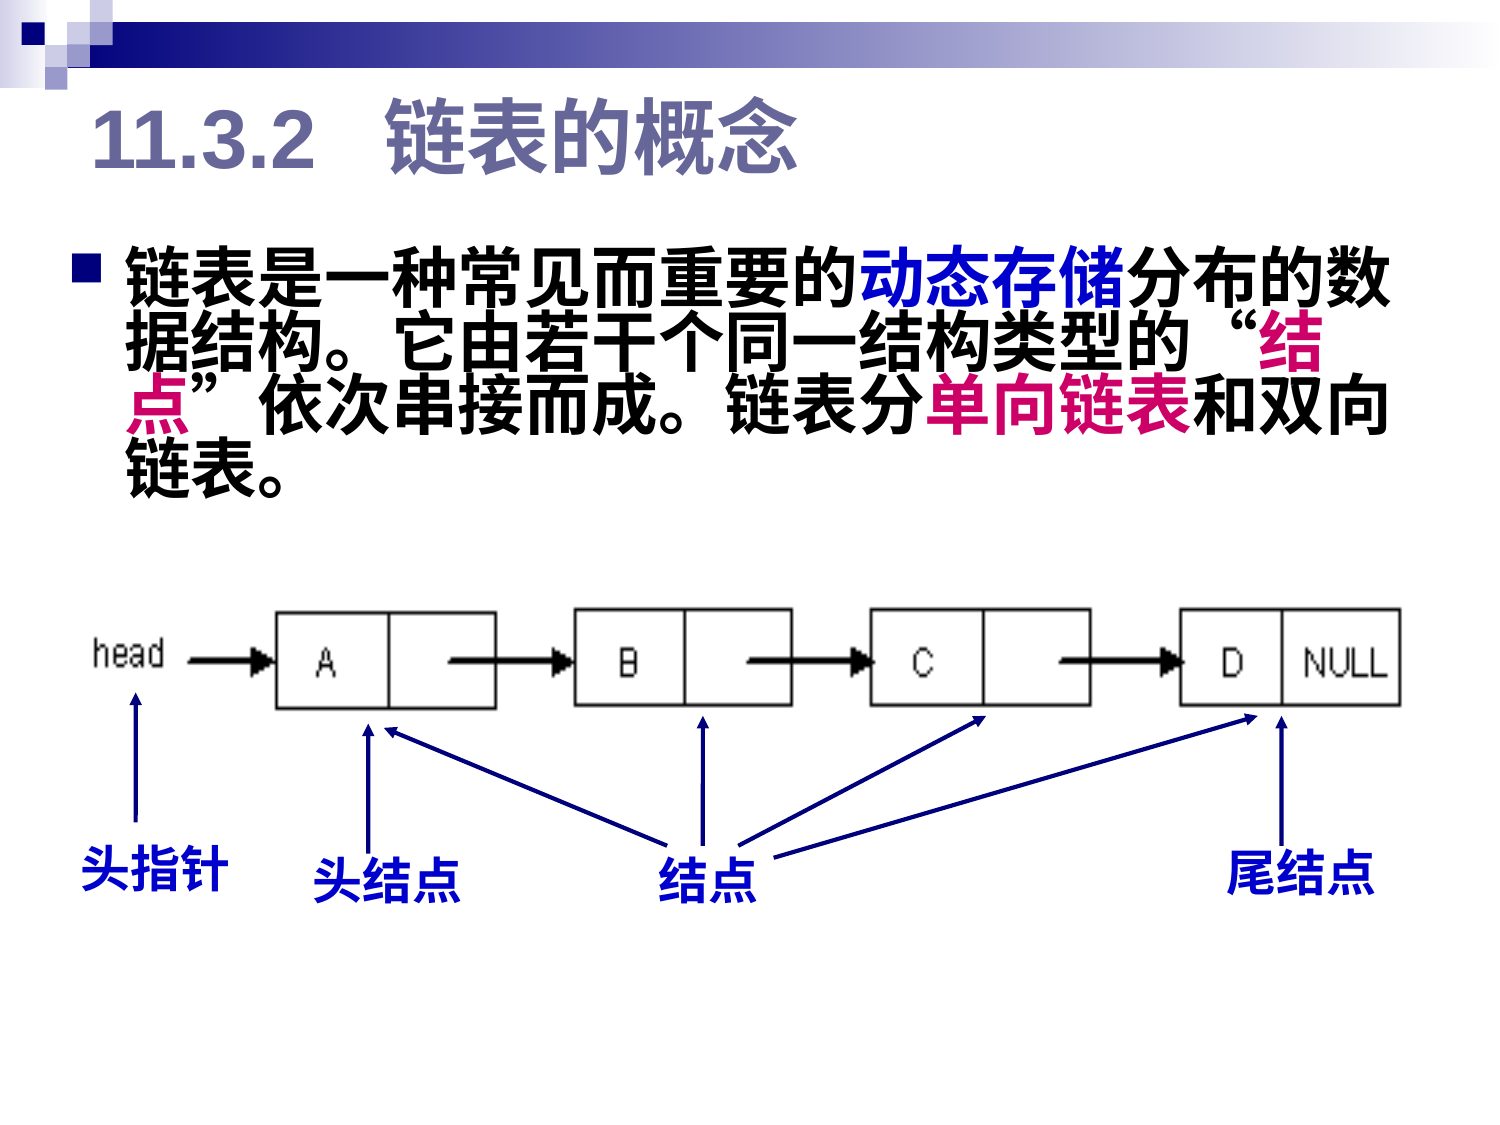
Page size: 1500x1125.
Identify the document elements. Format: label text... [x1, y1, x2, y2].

title 11.3.2 链表的概念 [75, 75, 1425, 197]
list 链表是一种常见而重要的动态存储分布的数据结构。它由若干个同一结构类型的“结点”依次串接而成。链表分单向链表和双向链表。 [52, 243, 1436, 1059]
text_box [64, 585, 1424, 918]
